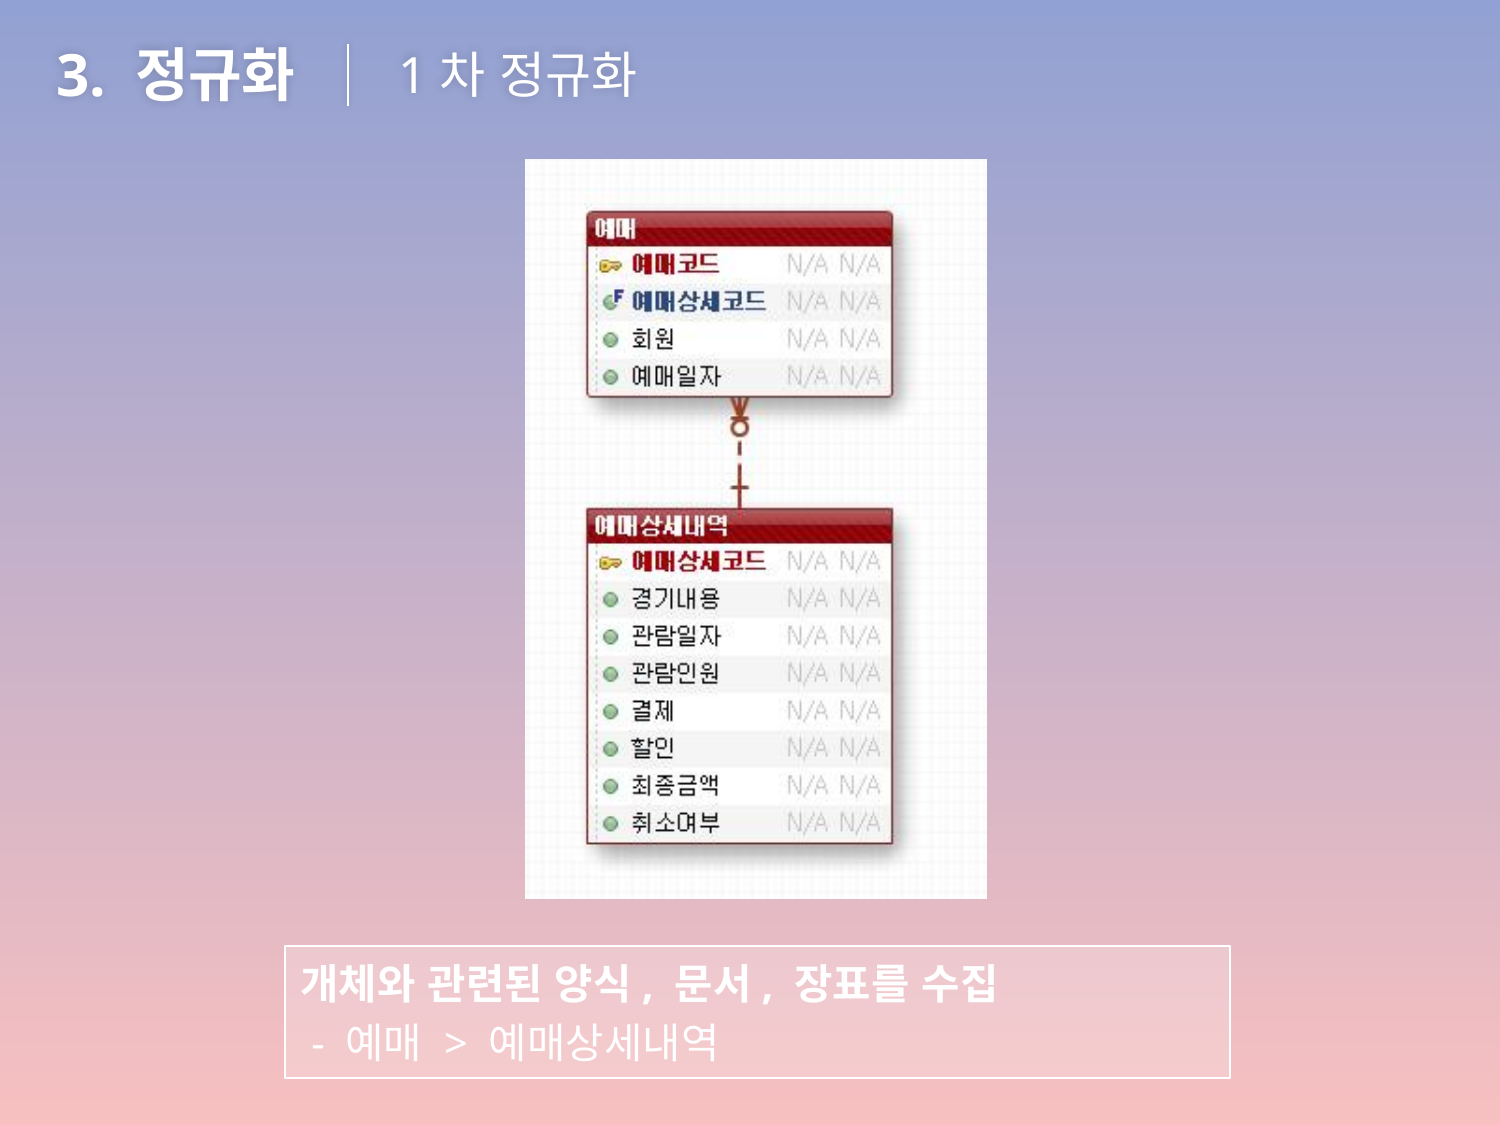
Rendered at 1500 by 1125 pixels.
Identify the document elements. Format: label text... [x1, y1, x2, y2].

picture [525, 159, 987, 899]
text_box 3. 정규화 [41, 30, 361, 186]
list 개체와 관련된 양식, 문서, 장표를 수집 - 예매 > 예매상세내역 [283, 944, 1232, 1080]
text_box 1차 정규화 [383, 36, 1132, 112]
